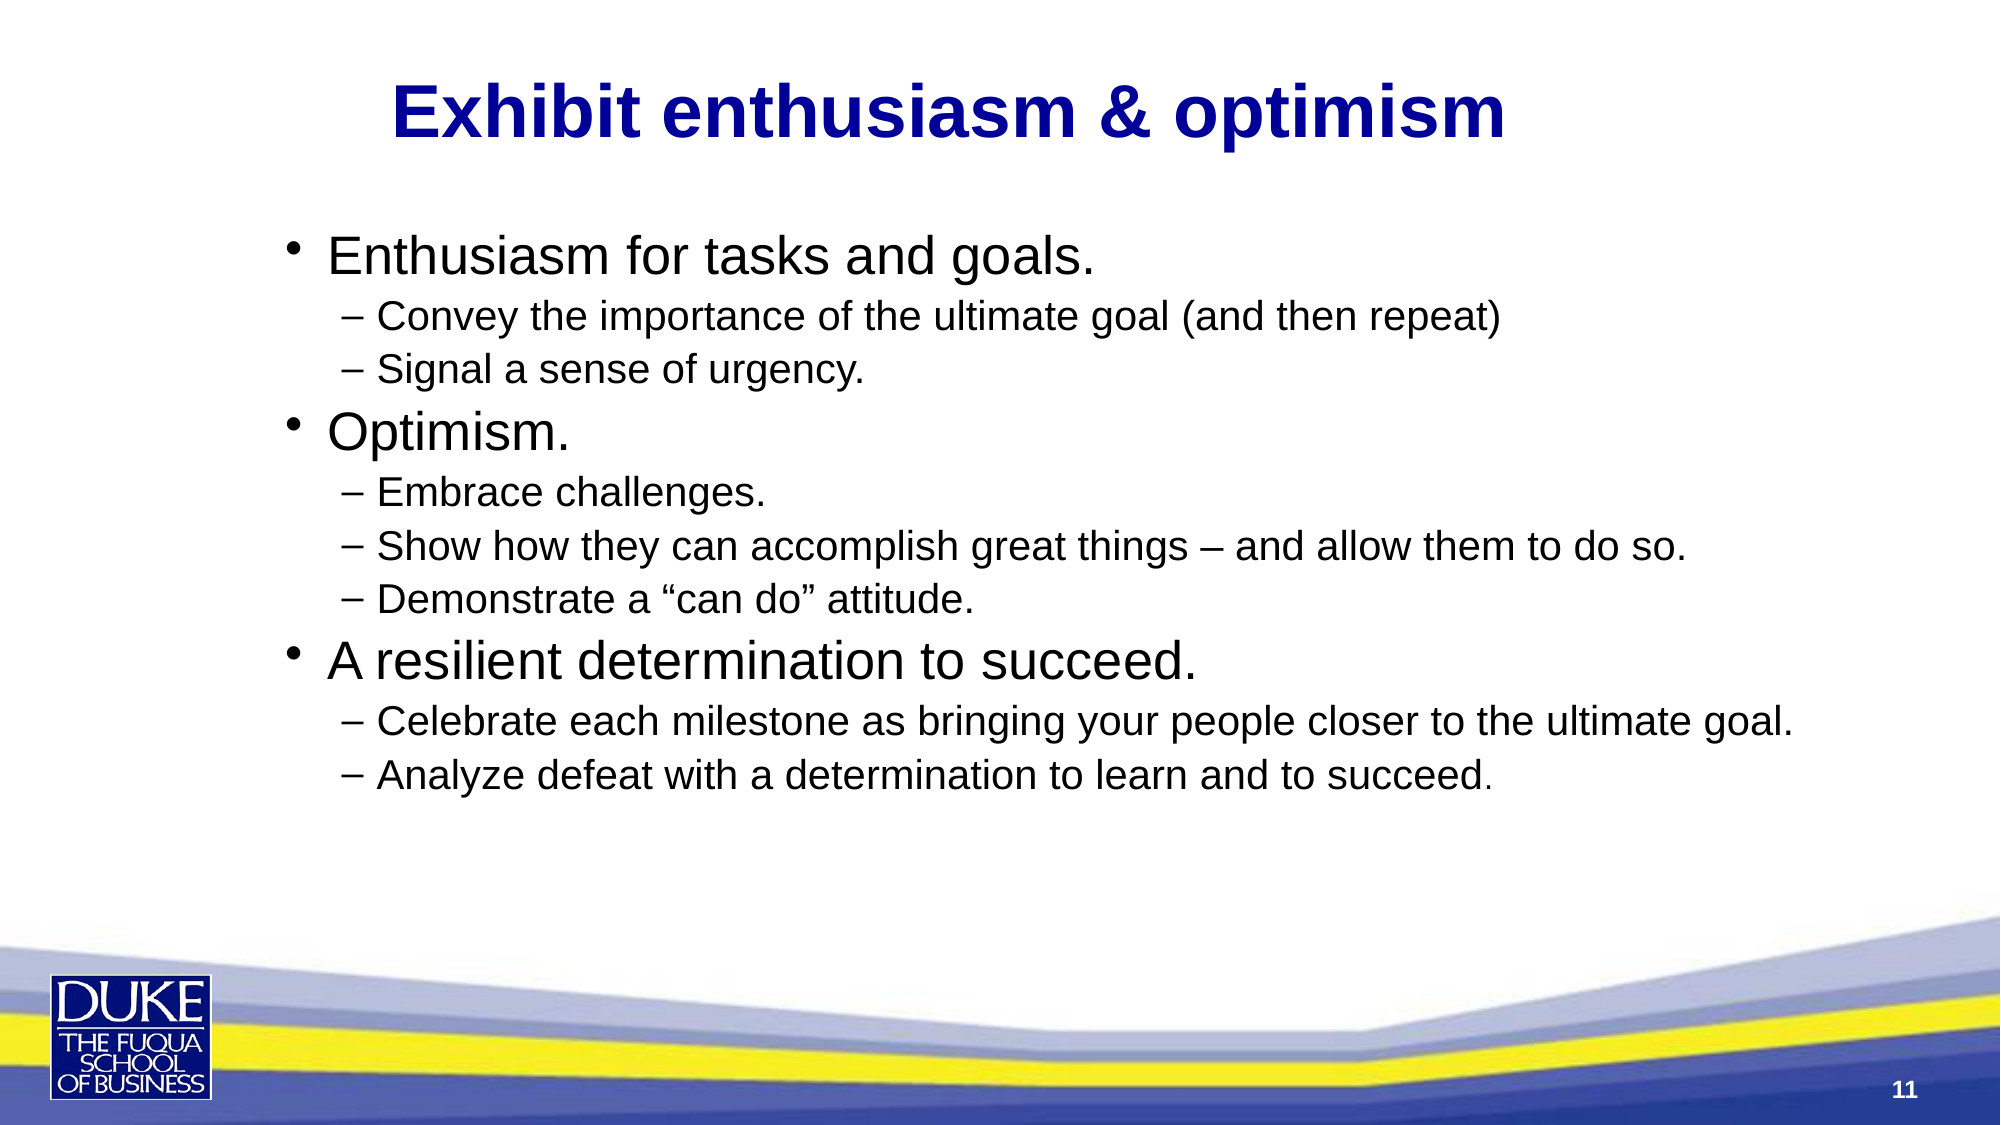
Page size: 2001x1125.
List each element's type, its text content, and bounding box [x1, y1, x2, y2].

list Enthusiasm for tasks and goals. Convey the importance of the ultimate goal (and then repeat) Signal a sense of urgency. Optimism. Embrace challenges. Show how they can accomplish great things – and allow them to do so. Demonstrate a “can do” attitude. A resilient determination to succeed. Celebrate each milestone as bringing your people closer to the ultimate goal. Analyze defeat with a determination to learn and to succeed. [285, 227, 1934, 971]
title Exhibit enthusiasm & optimism [336, 36, 1563, 179]
picture [0, 0, 2000, 1125]
slide_number 11 [1849, 1058, 1934, 1112]
